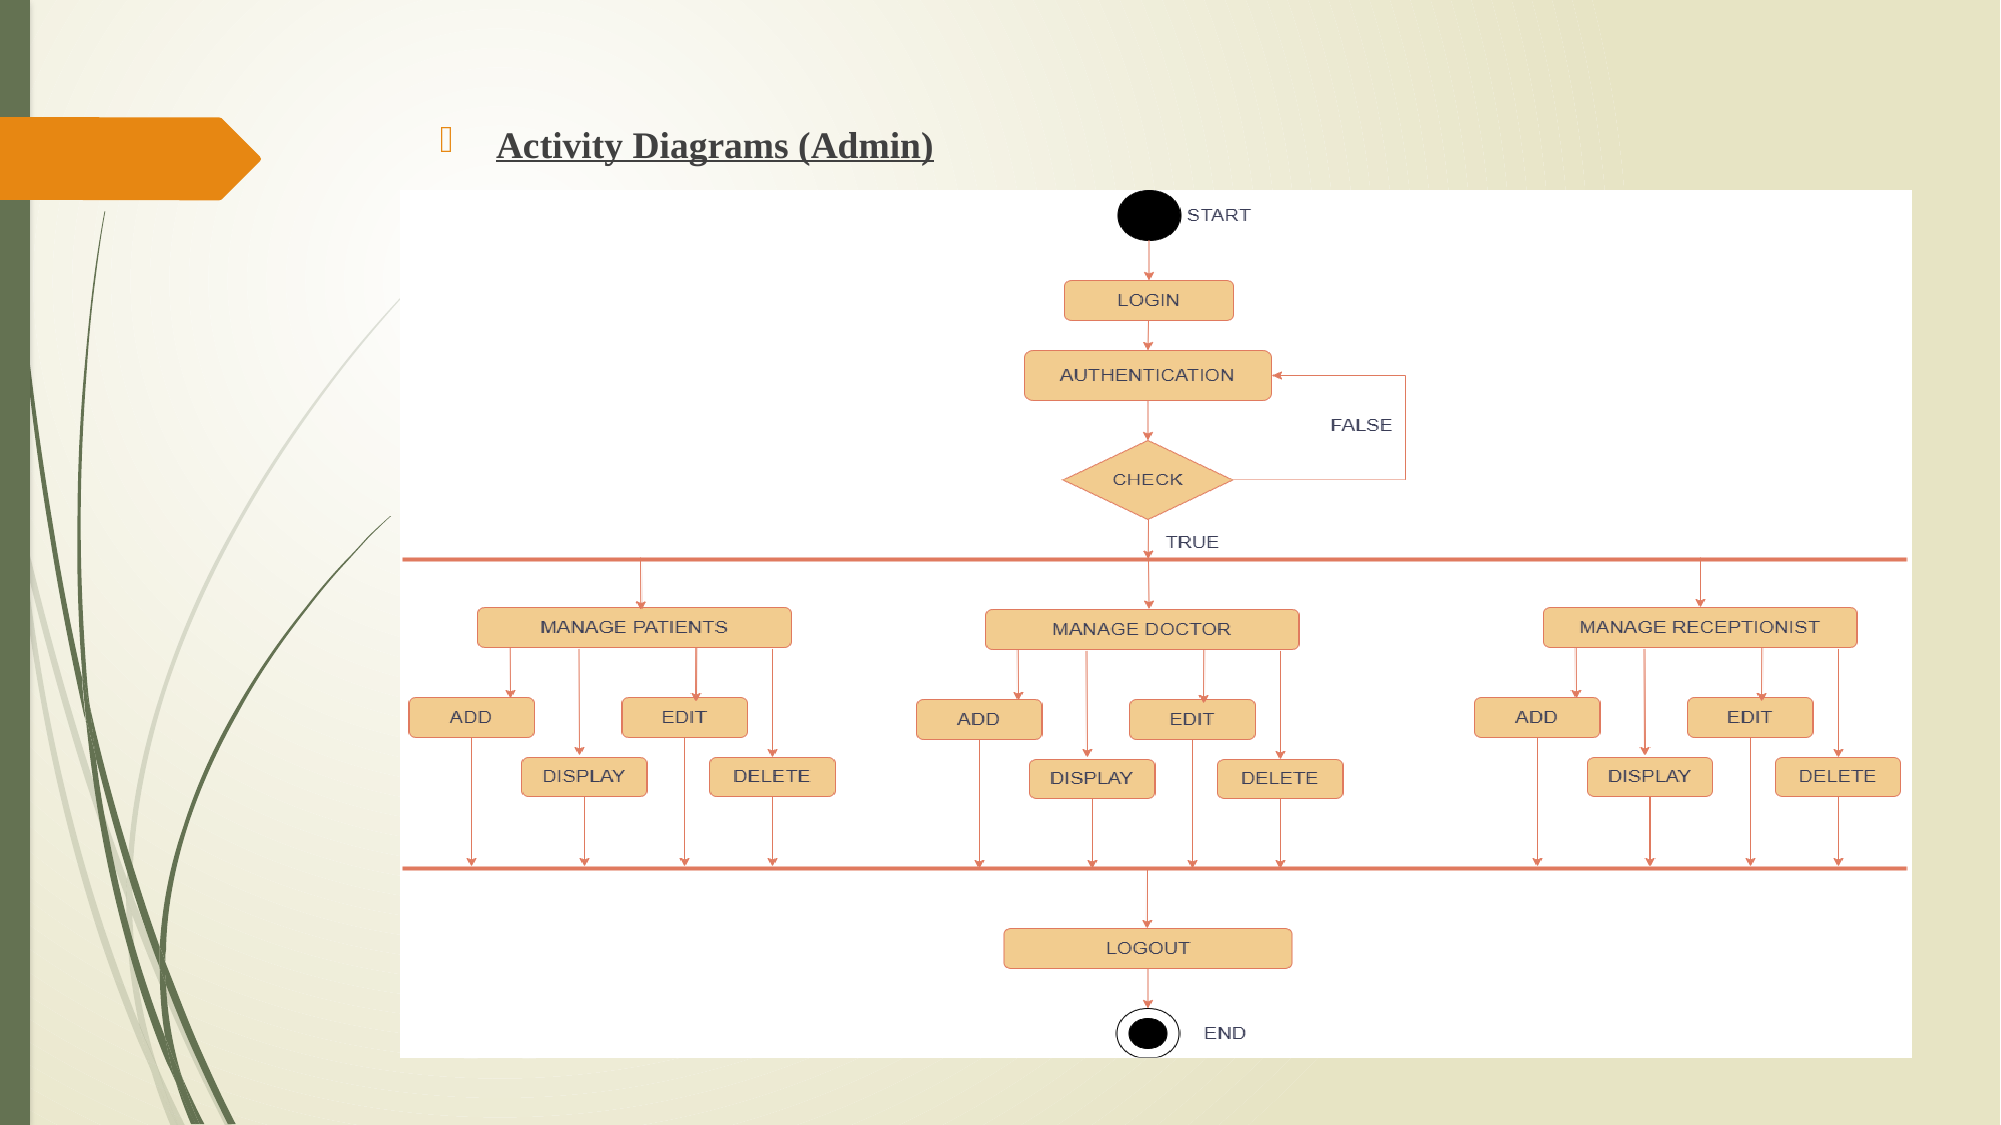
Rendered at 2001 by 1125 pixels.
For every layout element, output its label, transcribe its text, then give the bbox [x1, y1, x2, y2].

picture [400, 190, 1912, 1059]
list Activity Diagrams (Admin) [424, 113, 1888, 190]
